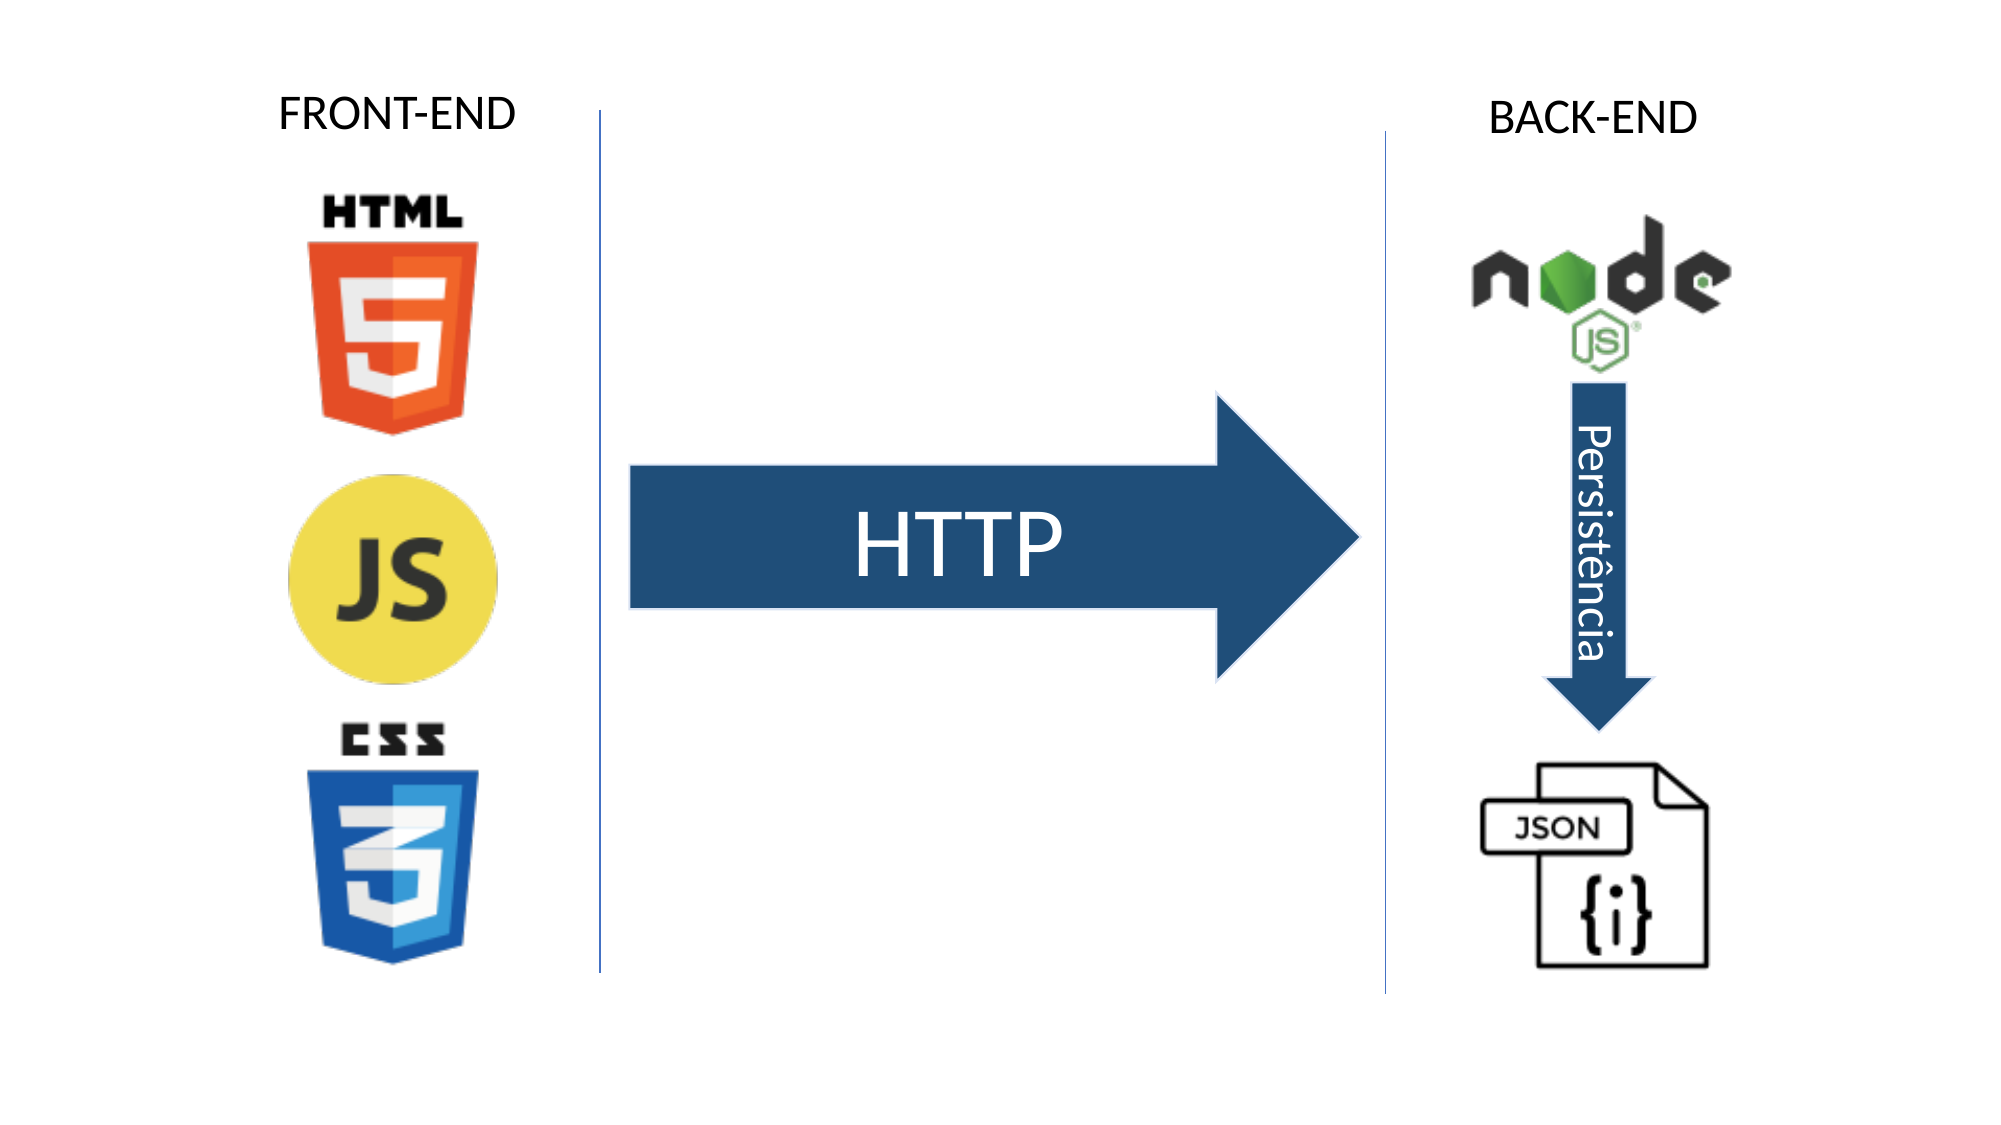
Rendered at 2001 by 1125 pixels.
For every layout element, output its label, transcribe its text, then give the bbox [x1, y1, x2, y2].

picture [1464, 732, 1732, 1000]
text_box BACK-END [1473, 76, 1714, 151]
picture [260, 182, 527, 978]
text_box FRONT-END [263, 71, 532, 147]
text_box Persistência [1541, 381, 1657, 732]
text_box HTTP [628, 389, 1363, 685]
picture [1468, 211, 1736, 376]
